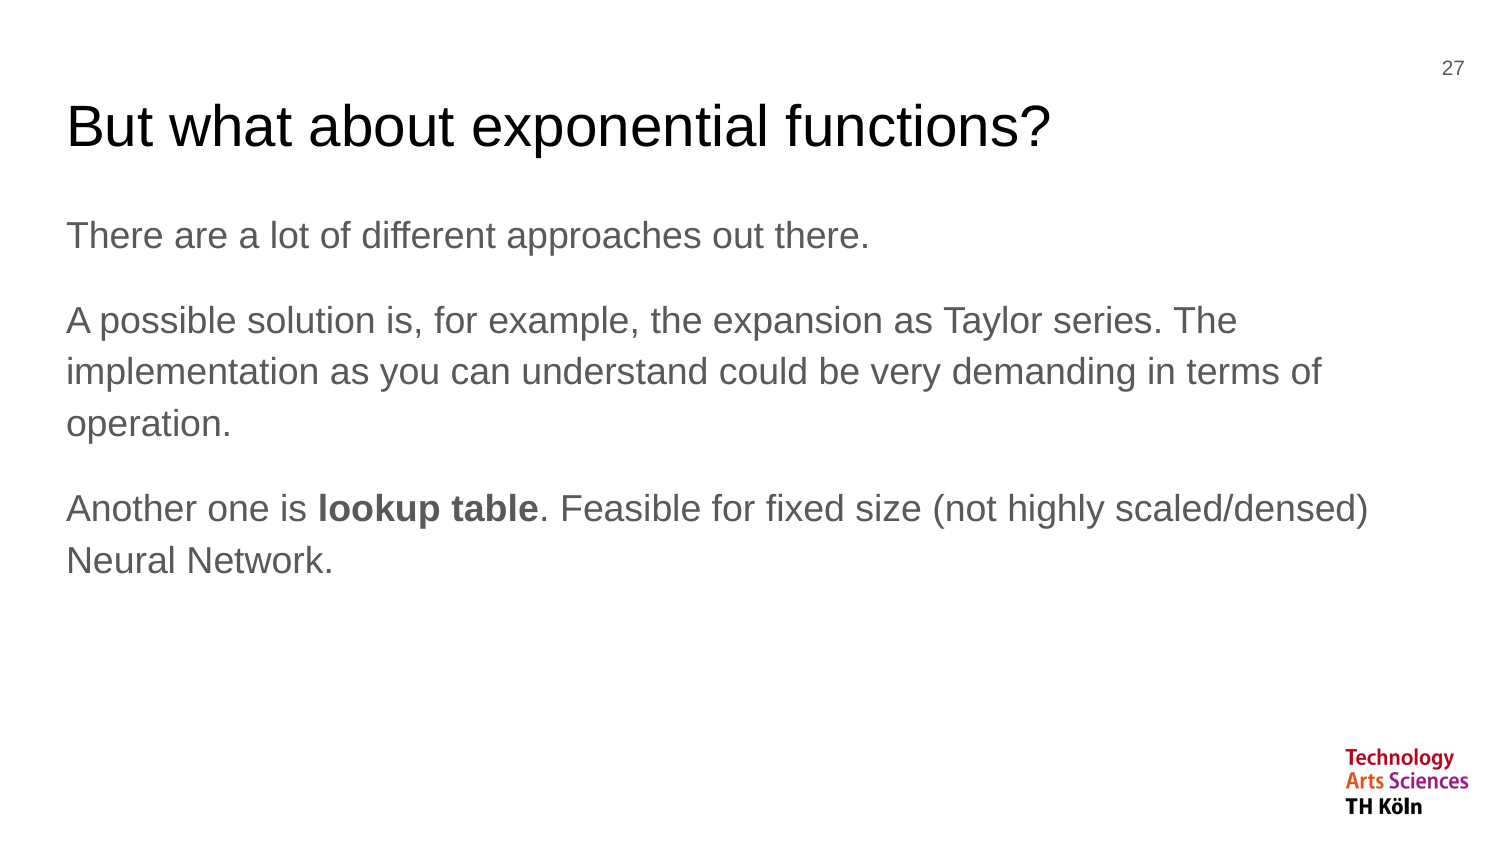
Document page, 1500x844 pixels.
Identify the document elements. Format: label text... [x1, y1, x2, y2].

list There are a lot of different approaches out there. A possible solution is, for example, the expansion as Taylor series. The implementation as you can understand could be very demanding in terms of operation. Another one is lookup table. Feasible for fixed size (not highly scaled/densed) Neural Network. [51, 189, 1449, 750]
slide_number ‹#› [1389, 34, 1480, 100]
title But what about exponential functions? [51, 72, 1449, 167]
picture [1328, 720, 1480, 835]
